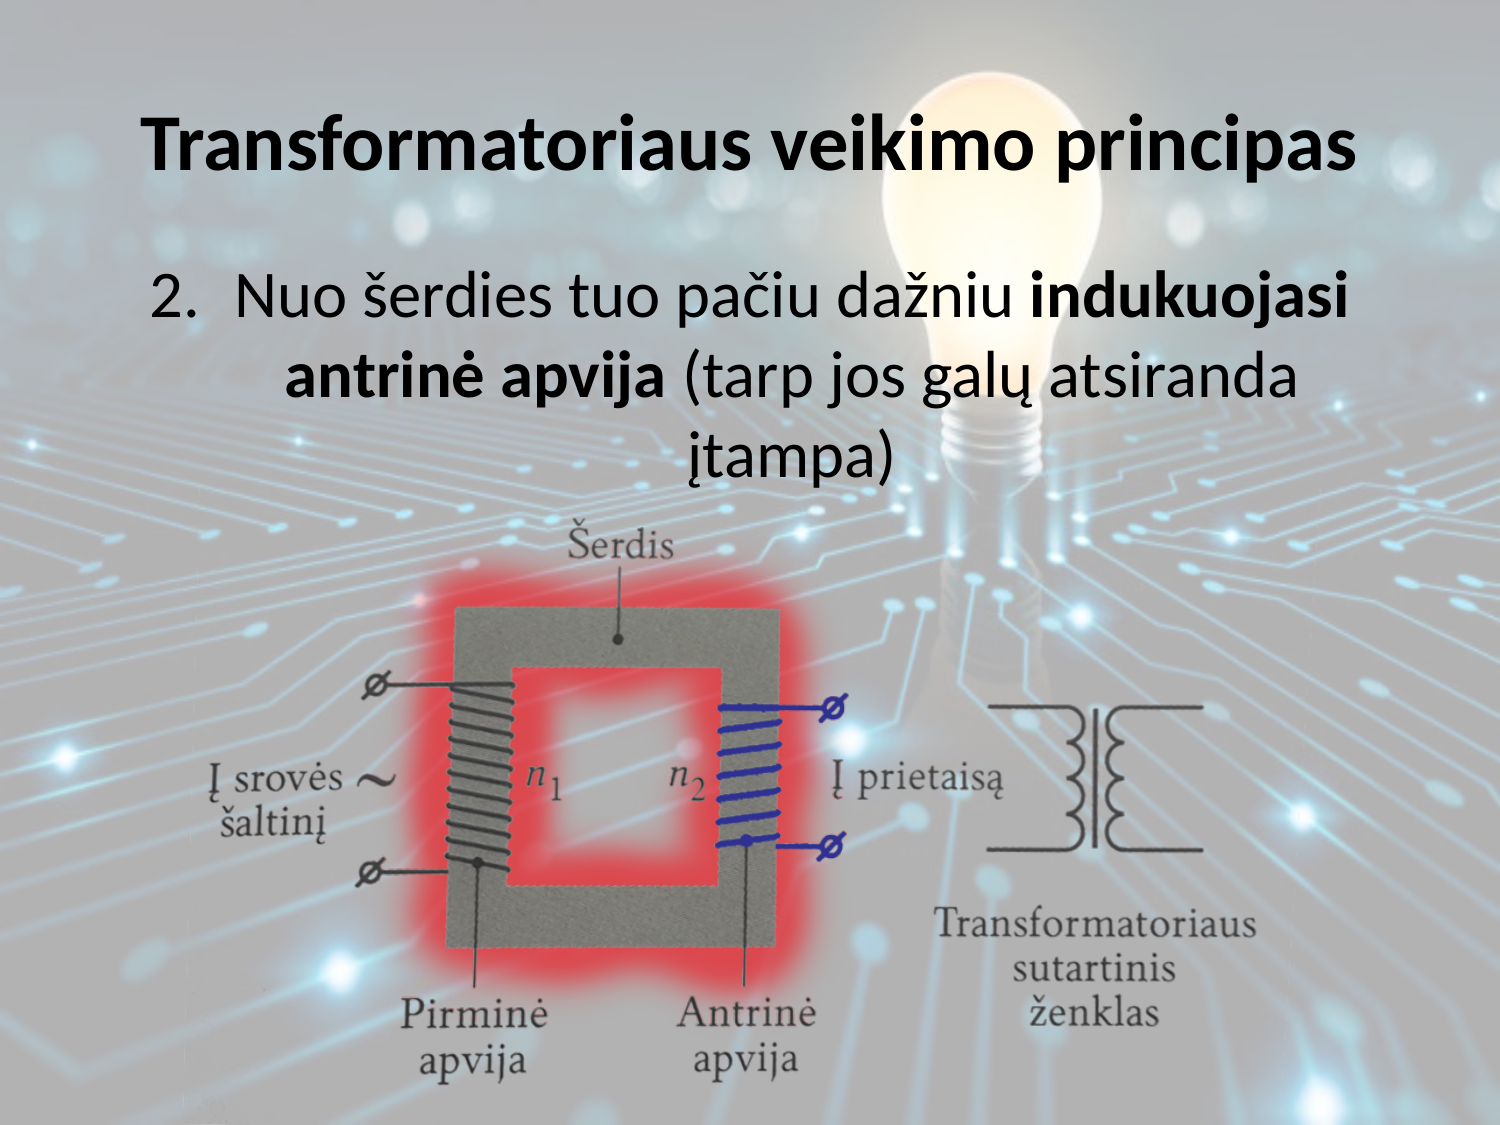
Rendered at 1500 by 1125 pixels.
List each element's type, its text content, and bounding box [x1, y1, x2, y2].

picture [182, 483, 1324, 1125]
title Transformatoriaus veikimo principas [75, 44, 1425, 232]
list Nuo šerdies tuo pačiu dažniu indukuojasi antrinė apvija (tarp jos galų atsiranda įtampa) [75, 243, 1425, 986]
